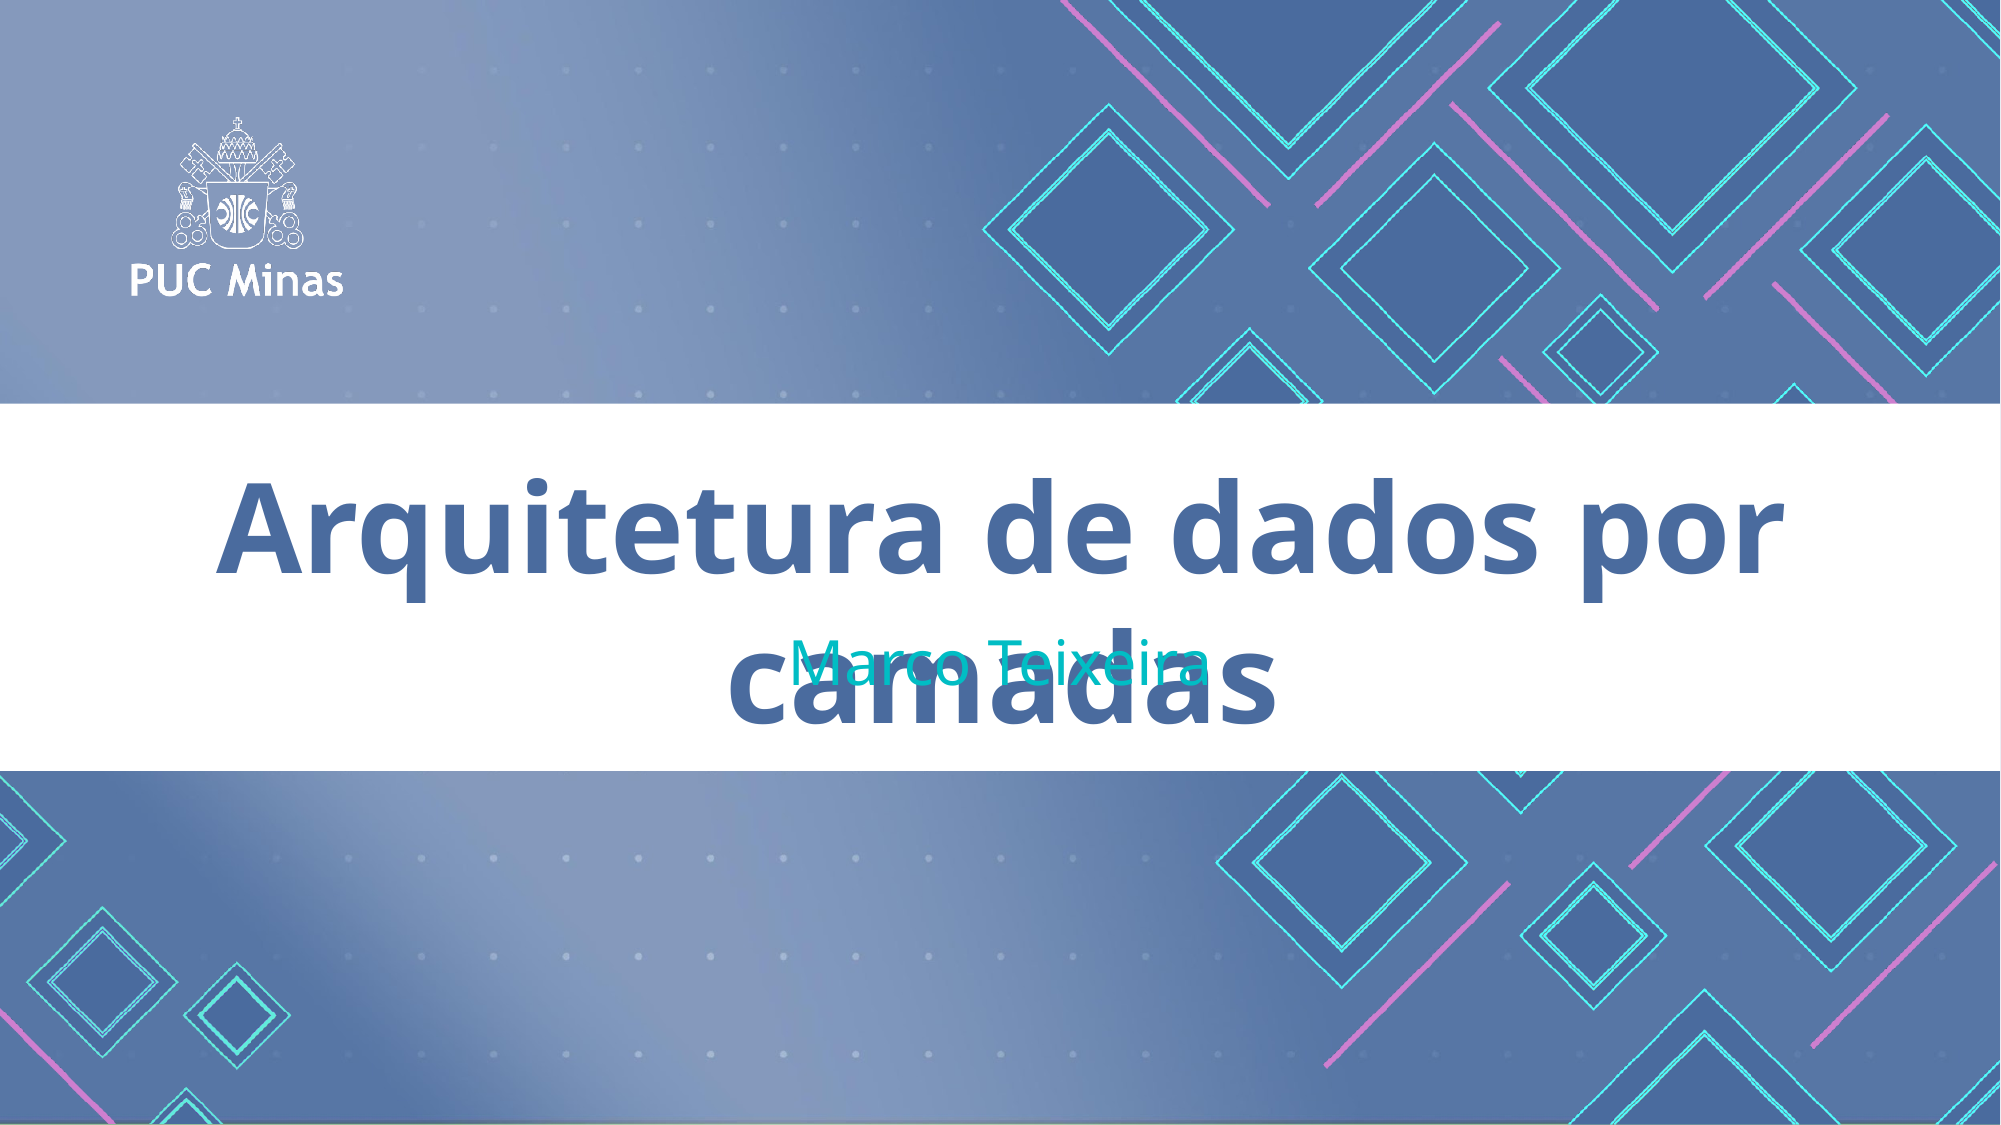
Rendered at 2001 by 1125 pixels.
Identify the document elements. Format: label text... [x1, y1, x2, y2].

picture [0, 0, 2001, 1125]
text_box Arquitetura de dados por camadas [0, 706, 2000, 757]
text_box Marco Teixeira [0, 615, 2000, 706]
text_box Arquitetura de dados por camadas [0, 441, 2000, 615]
